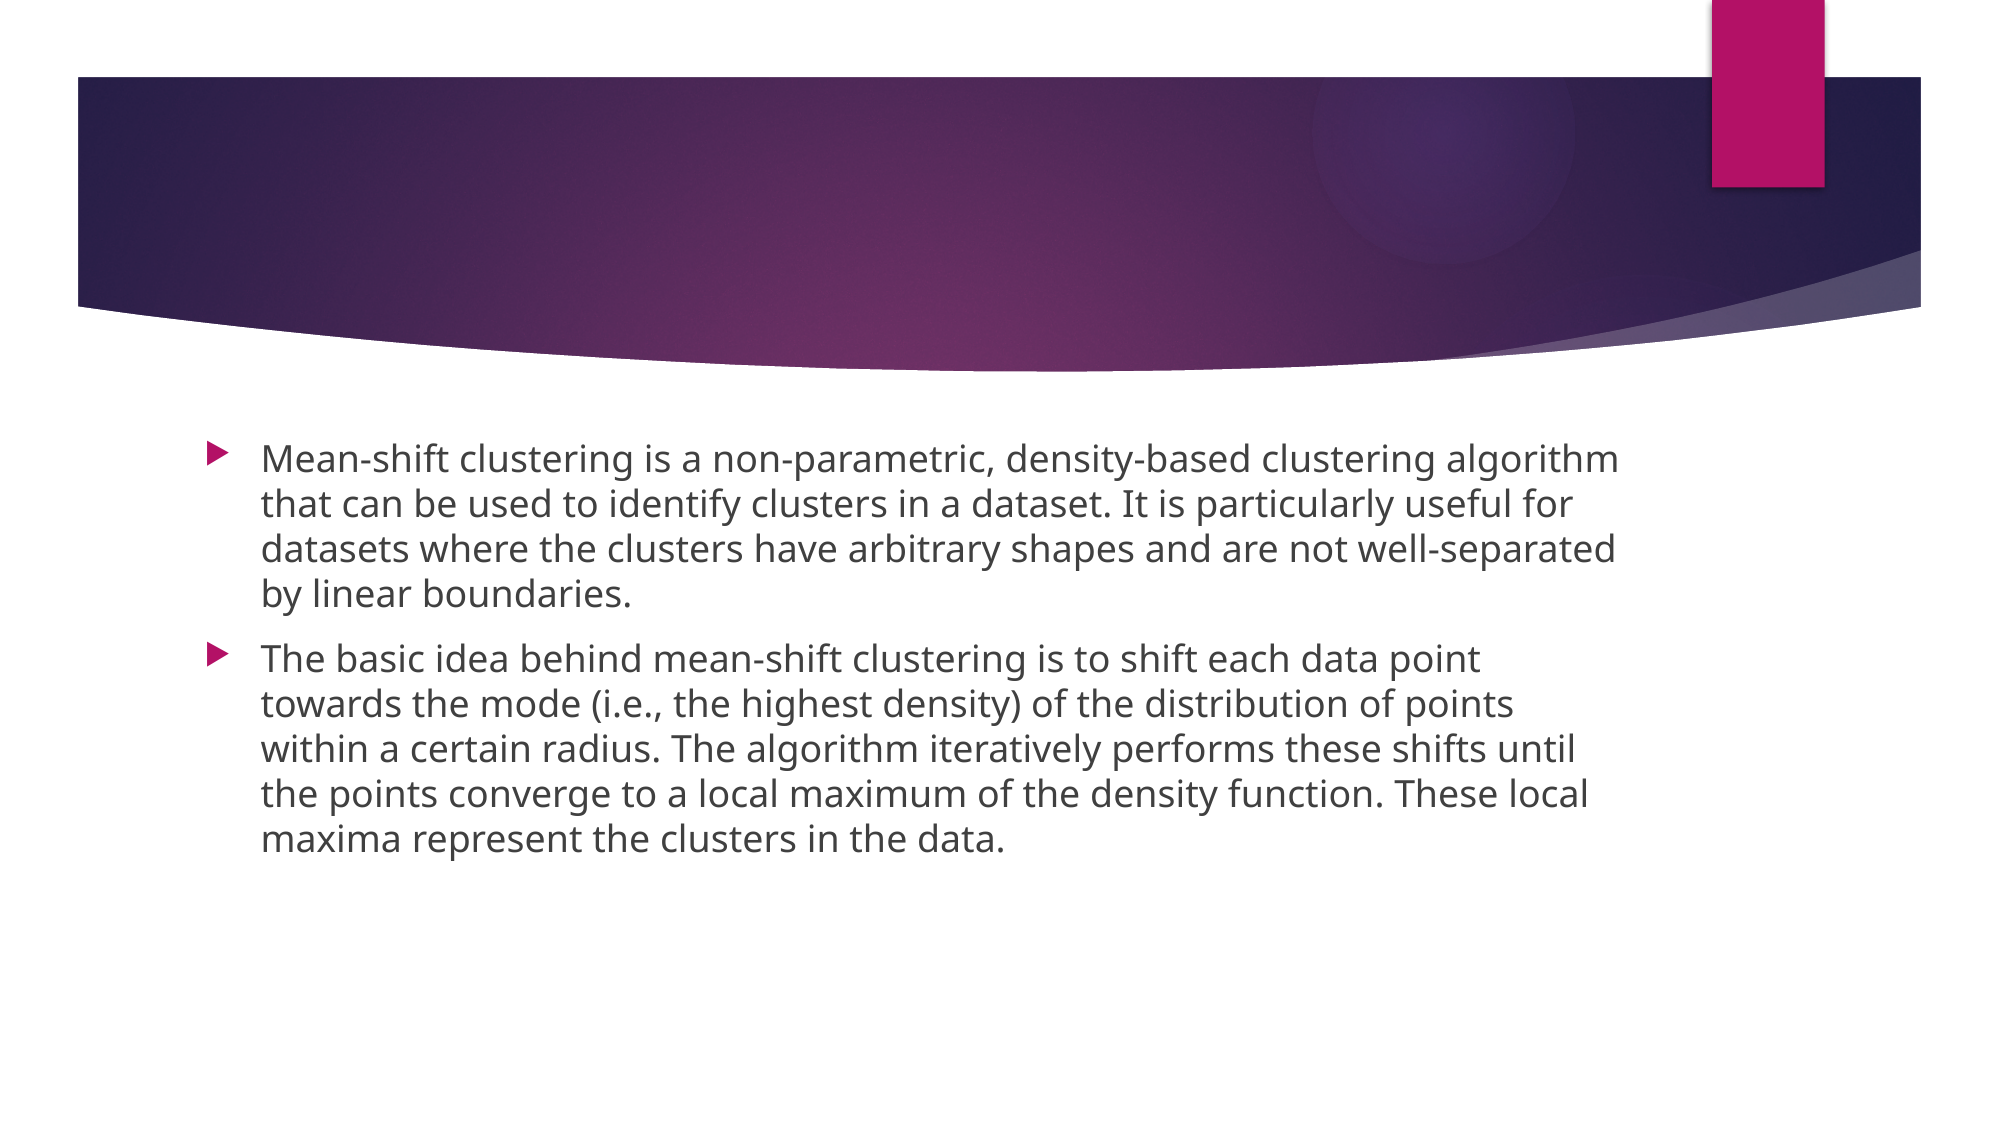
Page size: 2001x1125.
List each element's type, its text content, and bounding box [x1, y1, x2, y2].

list Mean-shift clustering is a non-parametric, density-based clustering algorithm that can be used to identify clusters in a dataset. It is particularly useful for datasets where the clusters have arbitrary shapes and are not well-separated by linear boundaries. The basic idea behind mean-shift clustering is to shift each data point towards the mode (i.e., the highest density) of the distribution of points within a certain radius. The algorithm iteratively performs these shifts until the points converge to a local maximum of the density function. These local maxima represent the clusters in the data. [189, 427, 1638, 988]
